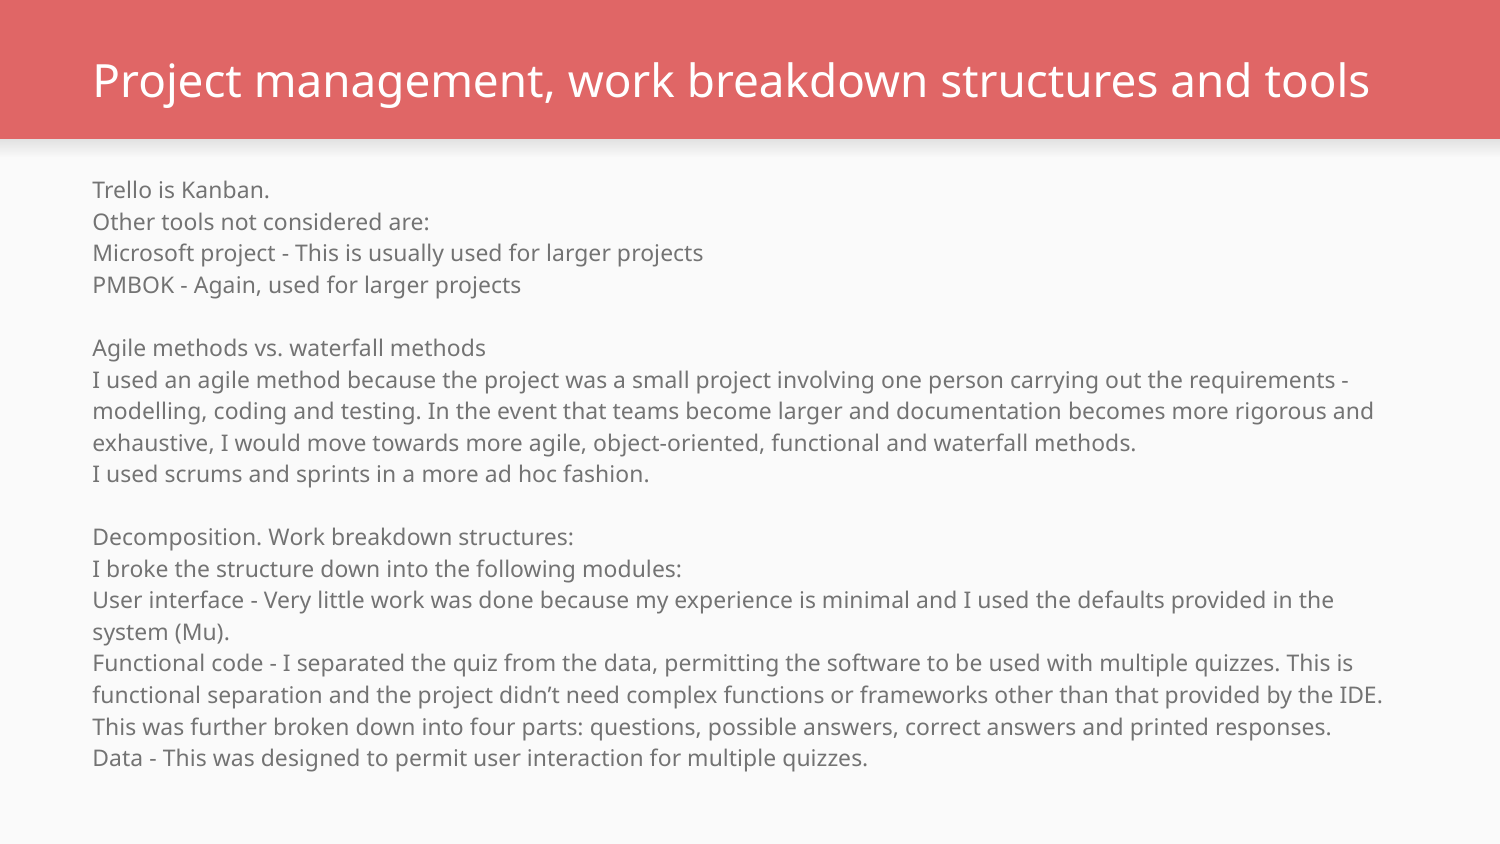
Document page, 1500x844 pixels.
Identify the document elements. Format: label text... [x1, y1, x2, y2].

list Trello is Kanban. Other tools not considered are: Microsoft project - This is usually used for larger projects PMBOK - Again, used for larger projects Agile methods vs. waterfall methods I used an agile method because the project was a small project involving one person carrying out the requirements - modelling, coding and testing. In the event that teams become larger and documentation becomes more rigorous and exhaustive, I would move towards more agile, object-oriented, functional and waterfall methods. I used scrums and sprints in a more ad hoc fashion. Decomposition. Work breakdown structures: I broke the structure down into the following modules: User interface - Very little work was done because my experience is minimal and I used the defaults provided in the system (Mu). Functional code - I separated the quiz from the data, permitting the software to be used with multiple quizzes. This is functional separation and the project didn’t need complex functions or frameworks other than that provided by the IDE. This was further broken down into four parts: questions, possible answers, correct answers and printed responses. Data - This was designed to permit user interaction for multiple quizzes. [77, 156, 1427, 760]
title Project management, work breakdown structures and tools [77, 0, 1427, 123]
